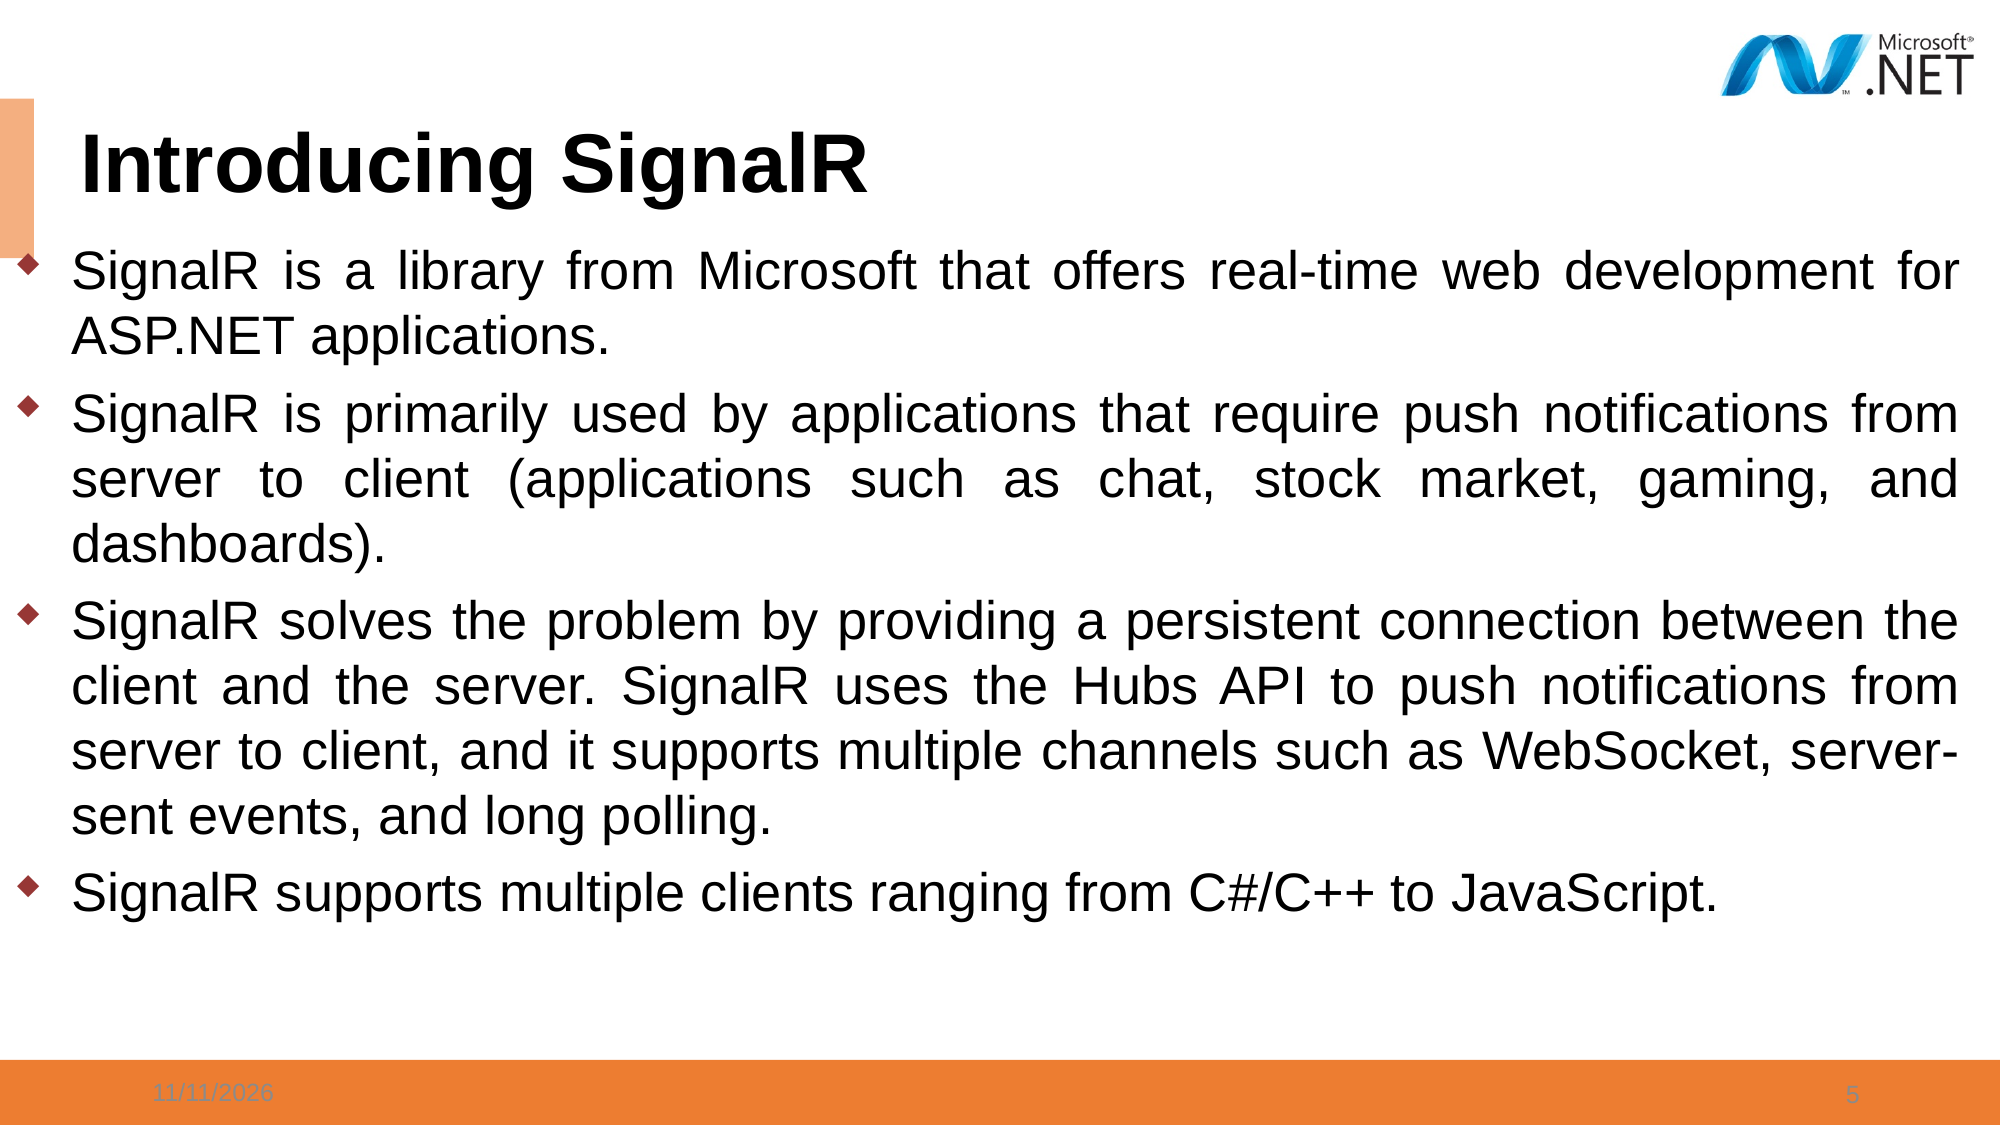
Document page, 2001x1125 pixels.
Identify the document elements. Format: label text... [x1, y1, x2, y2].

title Introducing SignalR [65, 118, 1952, 213]
picture [1685, 0, 2001, 129]
text_box SignalR is a library from Microsoft that offers real-time web development for ASP.NET applications. SignalR is primarily used by applications that require push notifications from server to client (applications such as chat, stock market, gaming, and dashboards). SignalR solves the problem by providing a persistent connection between the client and the server. SignalR uses the Hubs API to push notifications from server to client, and it supports multiple channels such as WebSocket, server-sent events, and long polling. SignalR supports multiple clients ranging from C#/C++ to JavaScript. [0, 228, 1978, 1125]
